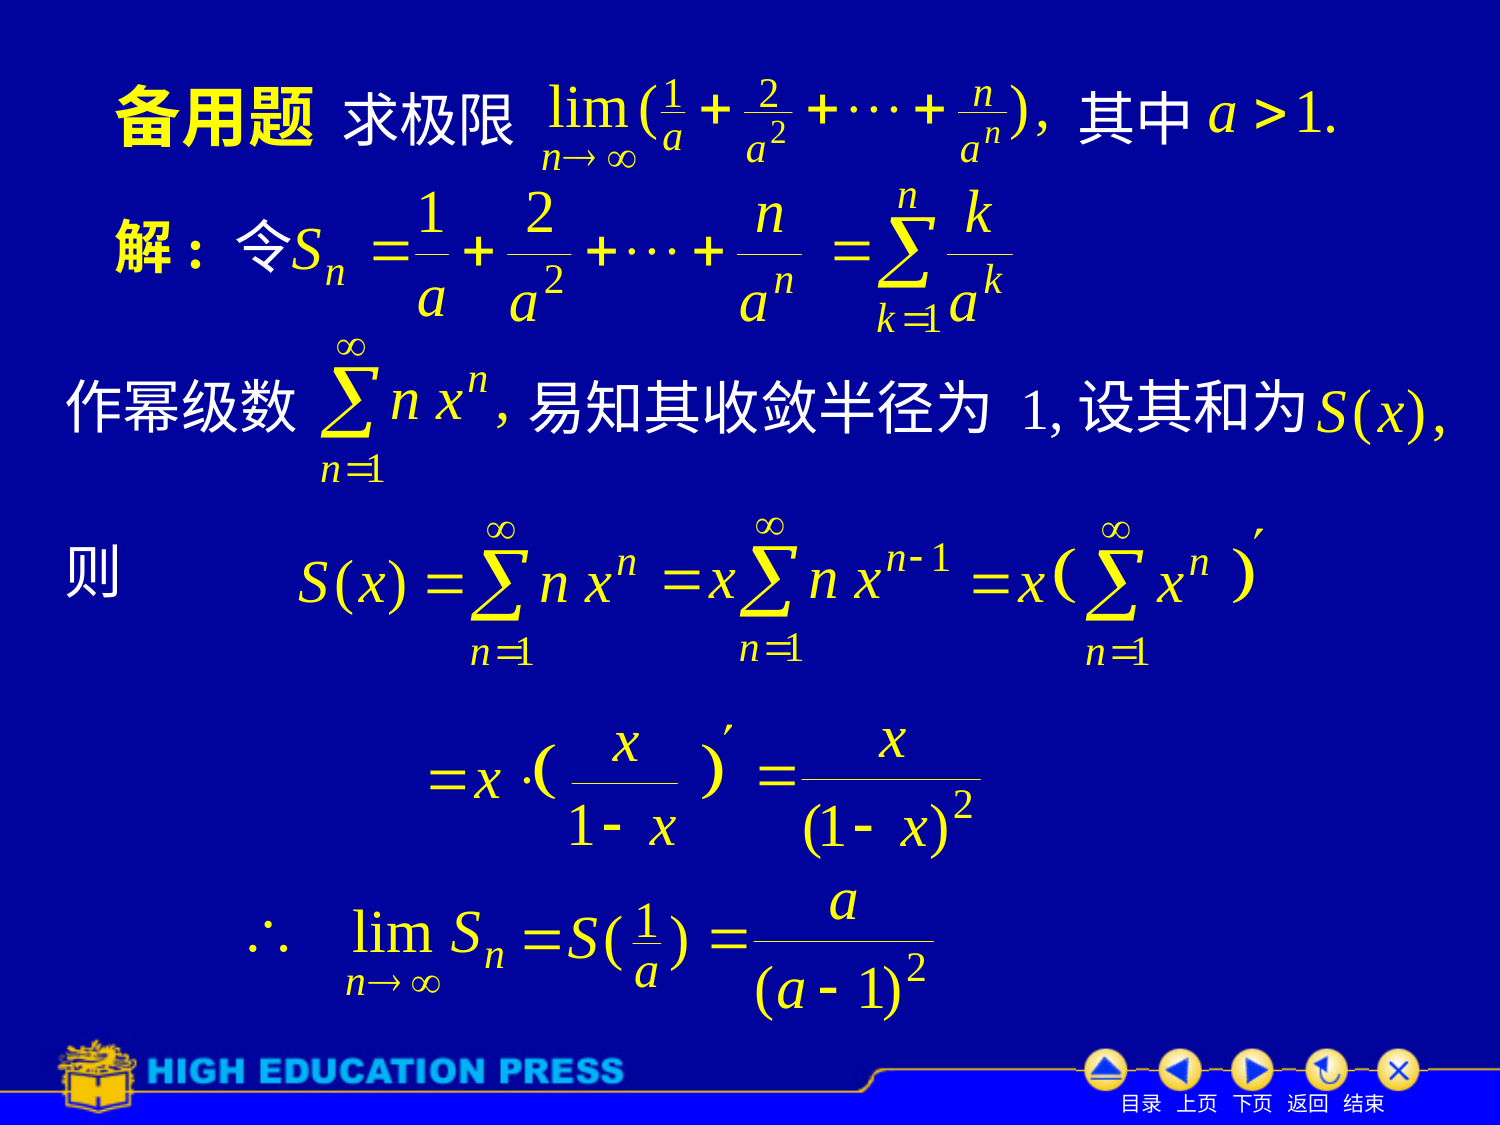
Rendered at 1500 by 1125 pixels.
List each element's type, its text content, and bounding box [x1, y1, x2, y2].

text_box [248, 899, 508, 1001]
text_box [316, 320, 513, 488]
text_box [749, 705, 984, 863]
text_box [1312, 383, 1451, 451]
text_box 设其和为 [1062, 362, 1338, 448]
picture [0, 0, 1500, 1125]
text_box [287, 180, 807, 326]
text_box 则 [50, 527, 163, 613]
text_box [701, 868, 938, 1026]
text_box 其中 [1062, 75, 1288, 160]
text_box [420, 710, 732, 851]
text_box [964, 503, 1263, 671]
text_box 解: 令 [99, 203, 282, 288]
text_box 作幂级数 [49, 362, 311, 448]
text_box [293, 503, 647, 671]
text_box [824, 170, 1017, 338]
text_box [1203, 85, 1338, 151]
text_box 易知其收敛半径为 1, [517, 364, 1088, 449]
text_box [537, 68, 1053, 176]
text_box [515, 892, 693, 994]
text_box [655, 499, 956, 667]
title 备用题 求极限 [99, 62, 550, 167]
